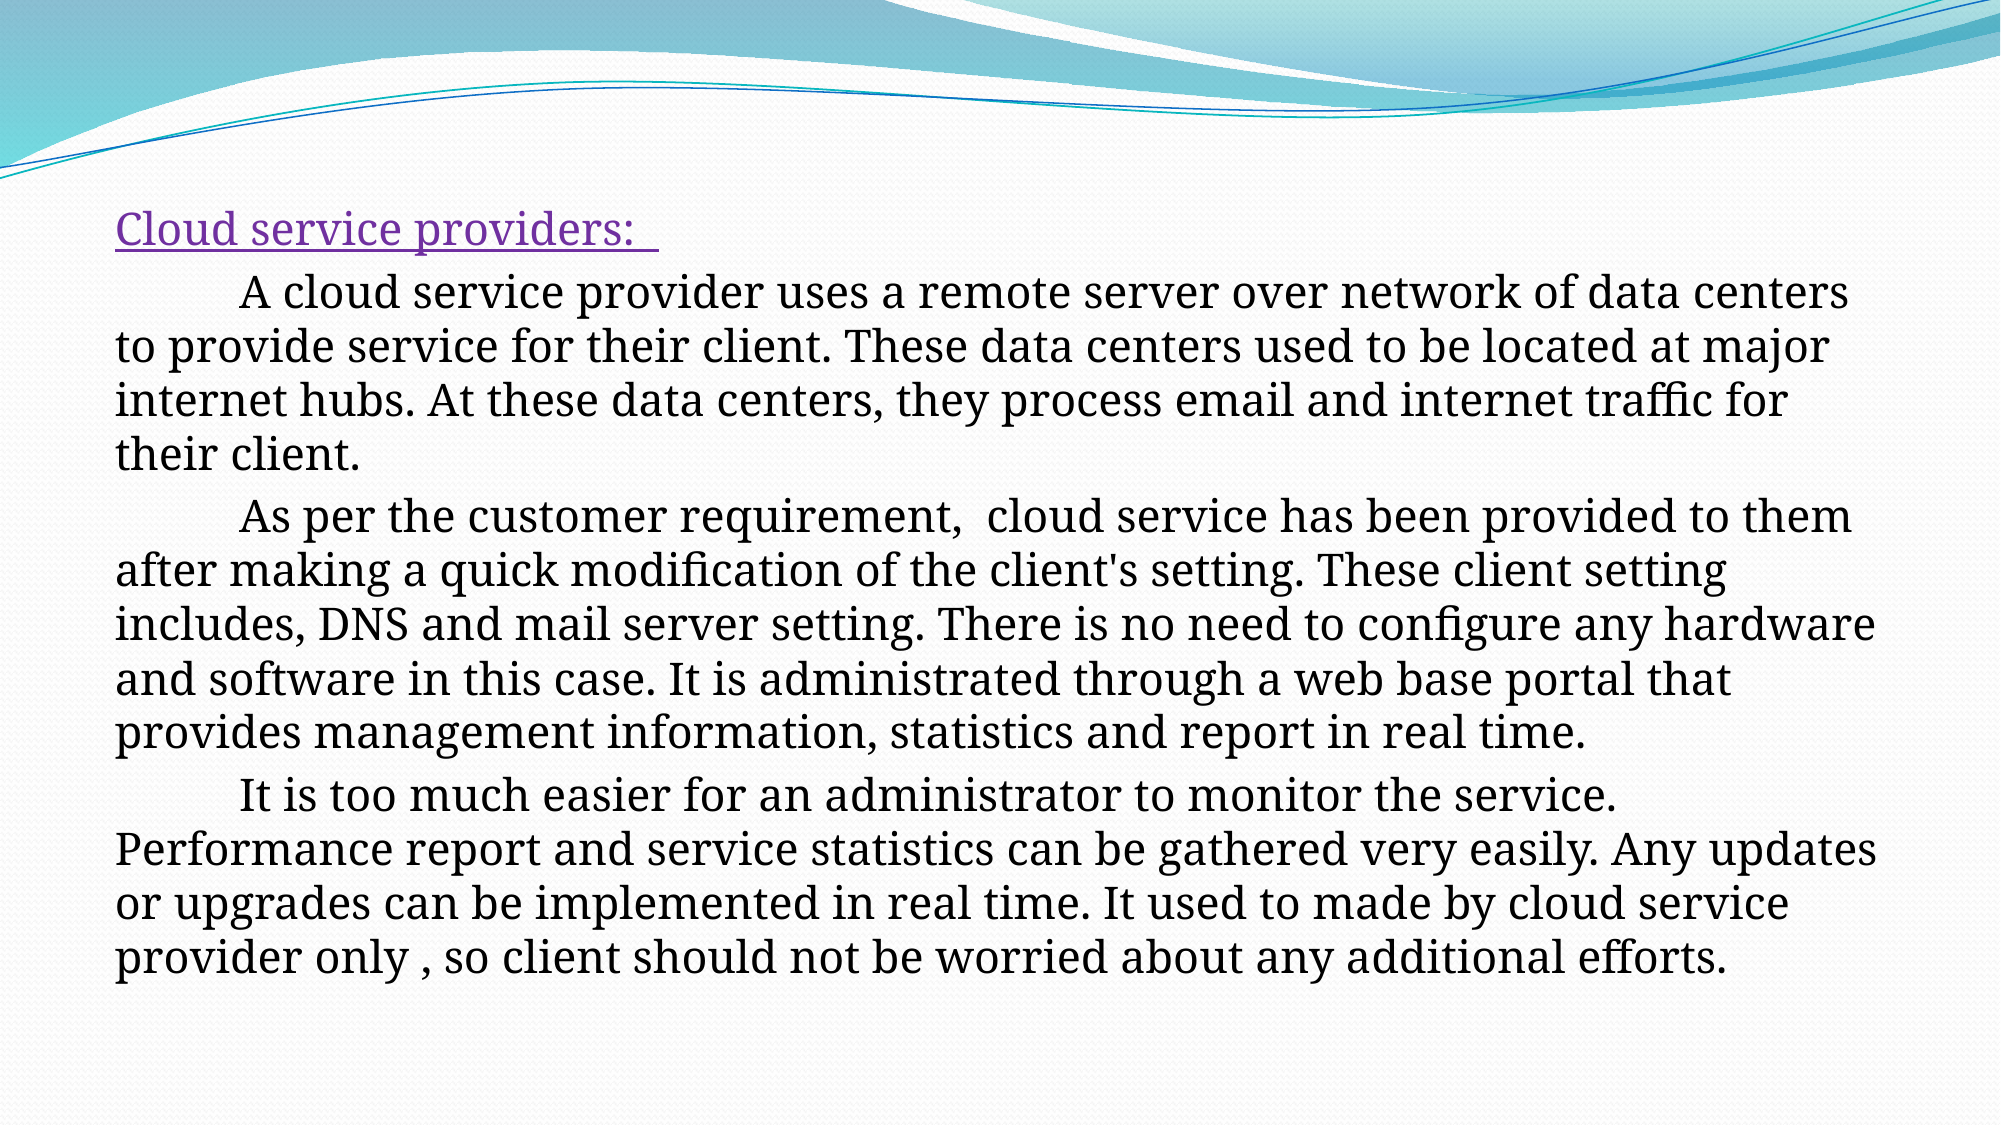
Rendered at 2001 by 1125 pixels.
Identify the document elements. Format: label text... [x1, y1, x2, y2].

list Cloud service providers: A cloud service provider uses a remote server over network of data centers to provide service for their client. These data centers used to be located at major internet hubs. At these data centers, they process email and internet traffic for their client. As per the customer requirement, cloud service has been provided to them after making a quick modification of the client's setting. These client setting includes, DNS and mail server setting. There is no need to configure any hardware and software in this case. It is administrated through a web base portal that provides management information, statistics and report in real time. It is too much easier for an administrator to monitor the service. Performance report and service statistics can be gathered very easily. Any updates or upgrades can be implemented in real time. It used to made by cloud service provider only , so client should not be worried about any additional efforts. [99, 192, 1900, 1038]
